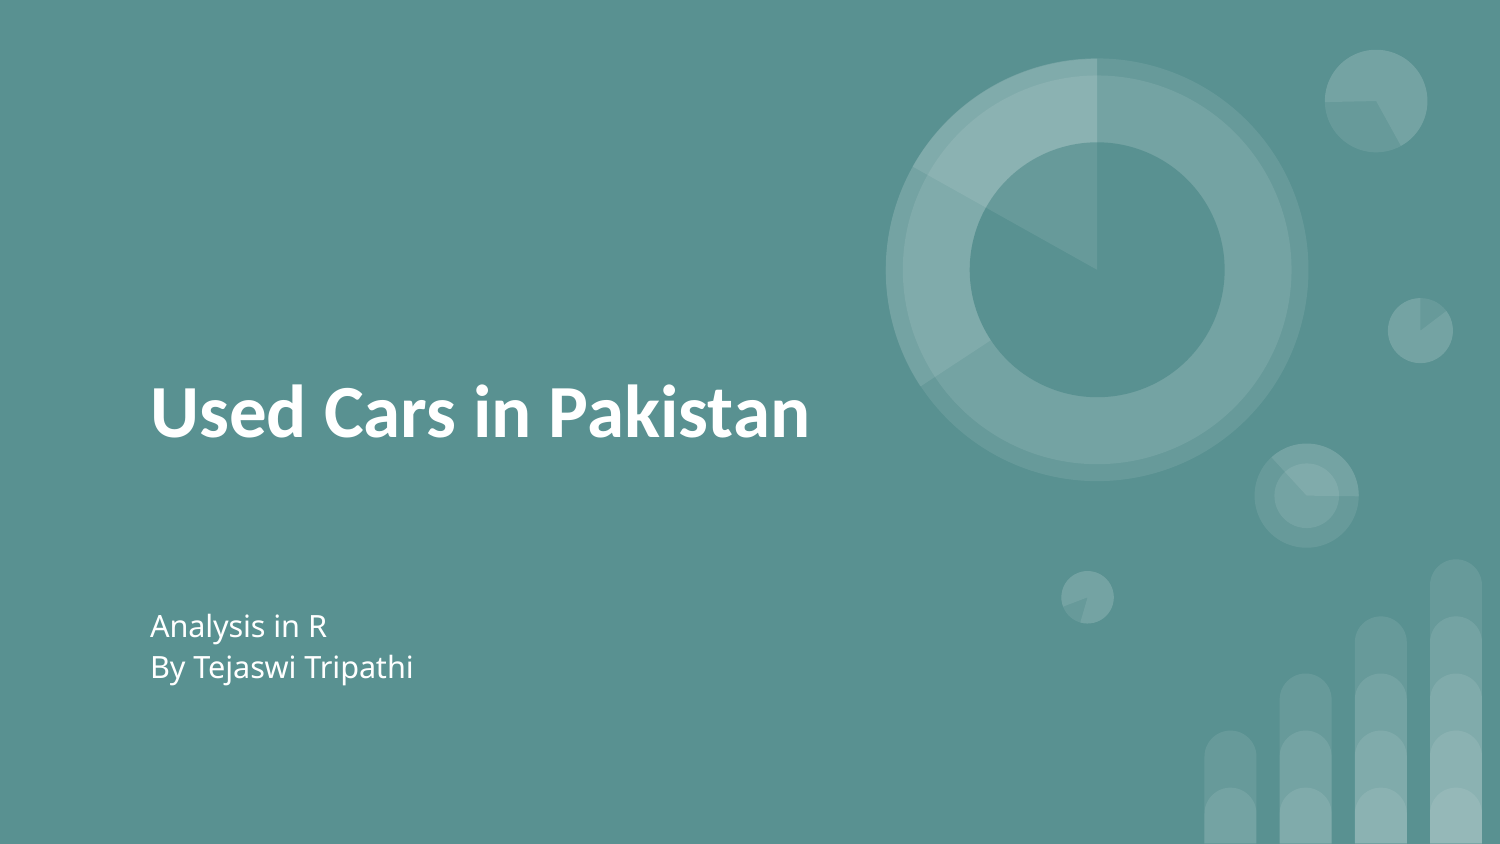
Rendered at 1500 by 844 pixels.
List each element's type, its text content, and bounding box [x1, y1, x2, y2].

title Used Cars in Pakistan [135, 264, 834, 572]
subtitle Analysis in R By Tejaswi Tripathi [135, 589, 834, 704]
